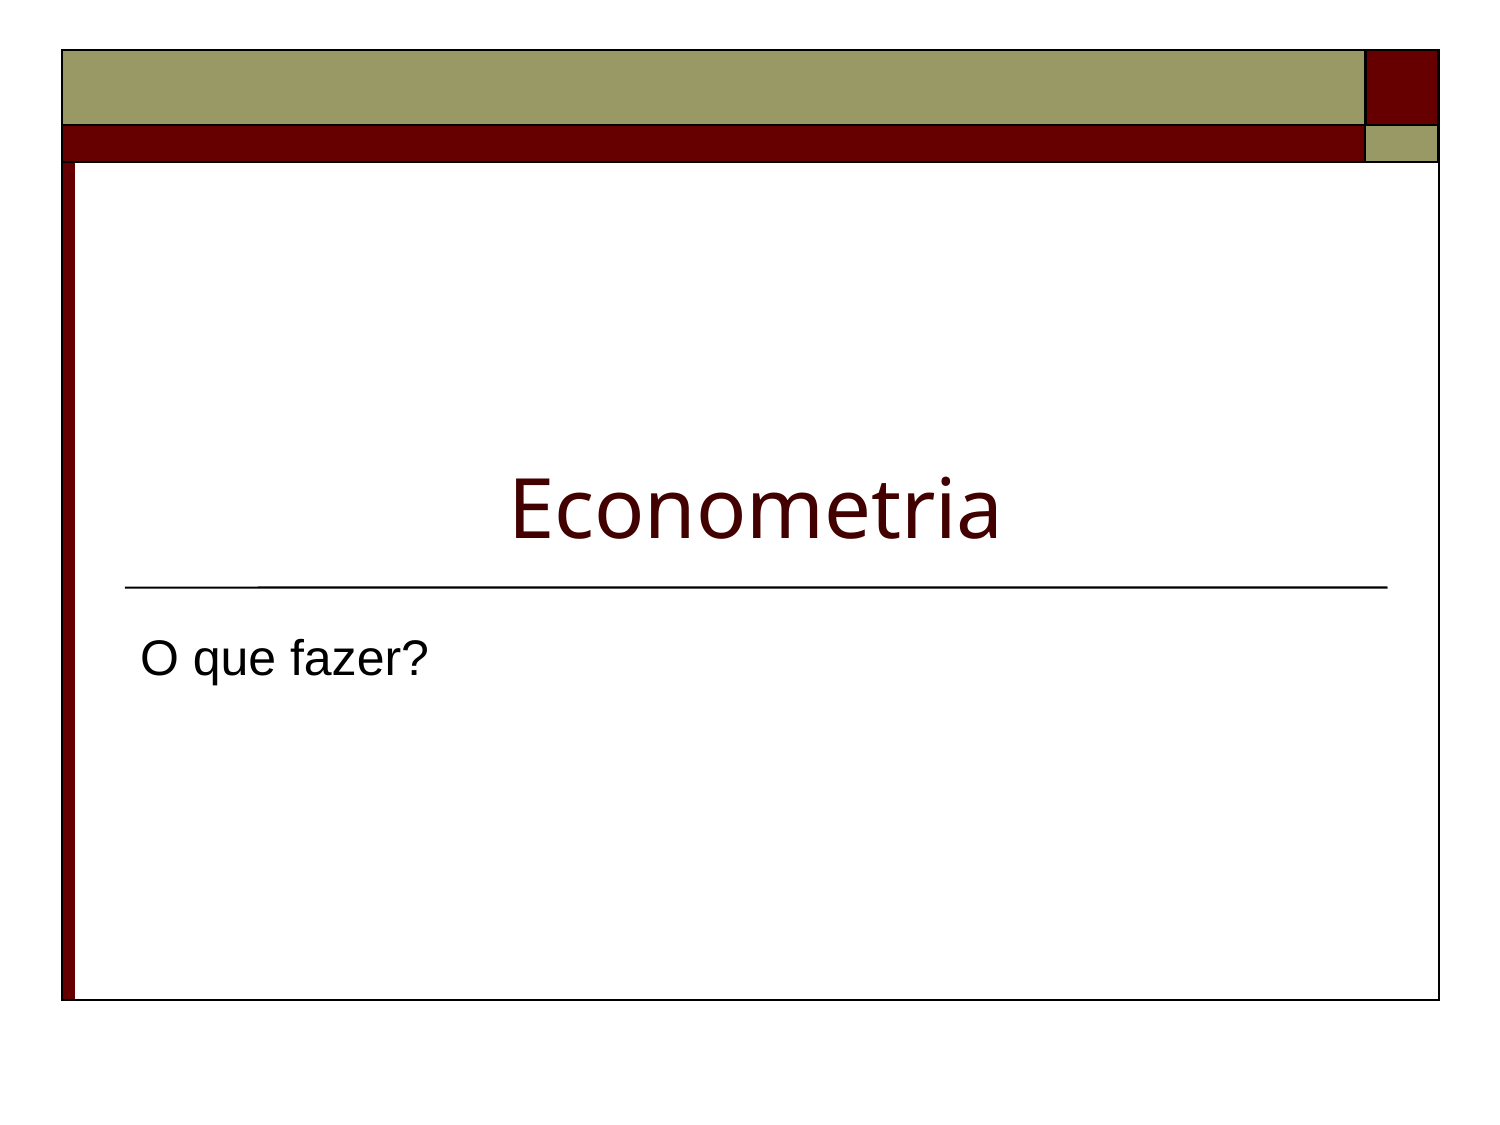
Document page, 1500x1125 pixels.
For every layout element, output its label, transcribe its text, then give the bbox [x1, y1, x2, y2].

subtitle O que fazer? [124, 617, 1388, 956]
title Econometria [124, 224, 1388, 563]
